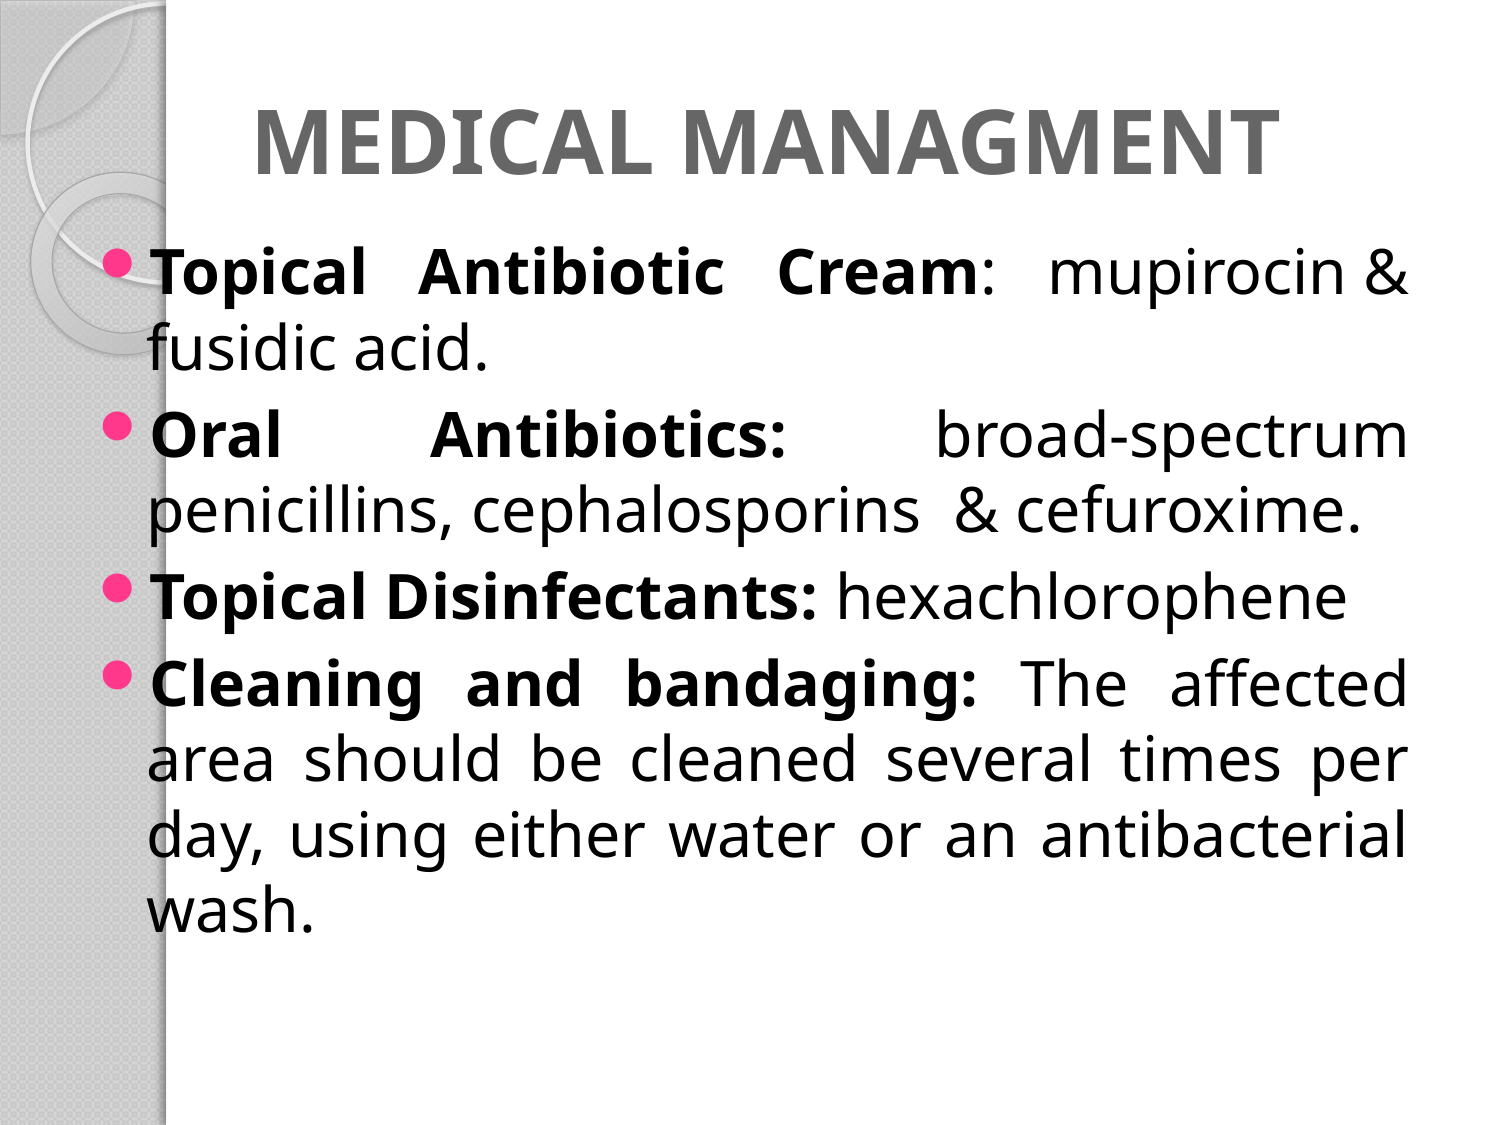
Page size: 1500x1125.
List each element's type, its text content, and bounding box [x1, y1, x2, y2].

list Topical Antibiotic Cream: mupirocin & fusidic acid. Oral Antibiotics: broad-spectrum penicillins, cephalosporins & cefuroxime. Topical Disinfectants: hexachlorophene Cleaning and bandaging: The affected area should be cleaned several times per day, using either water or an antibacterial wash. [75, 224, 1425, 1063]
title MEDICAL MANAGMENT [235, 45, 1466, 233]
